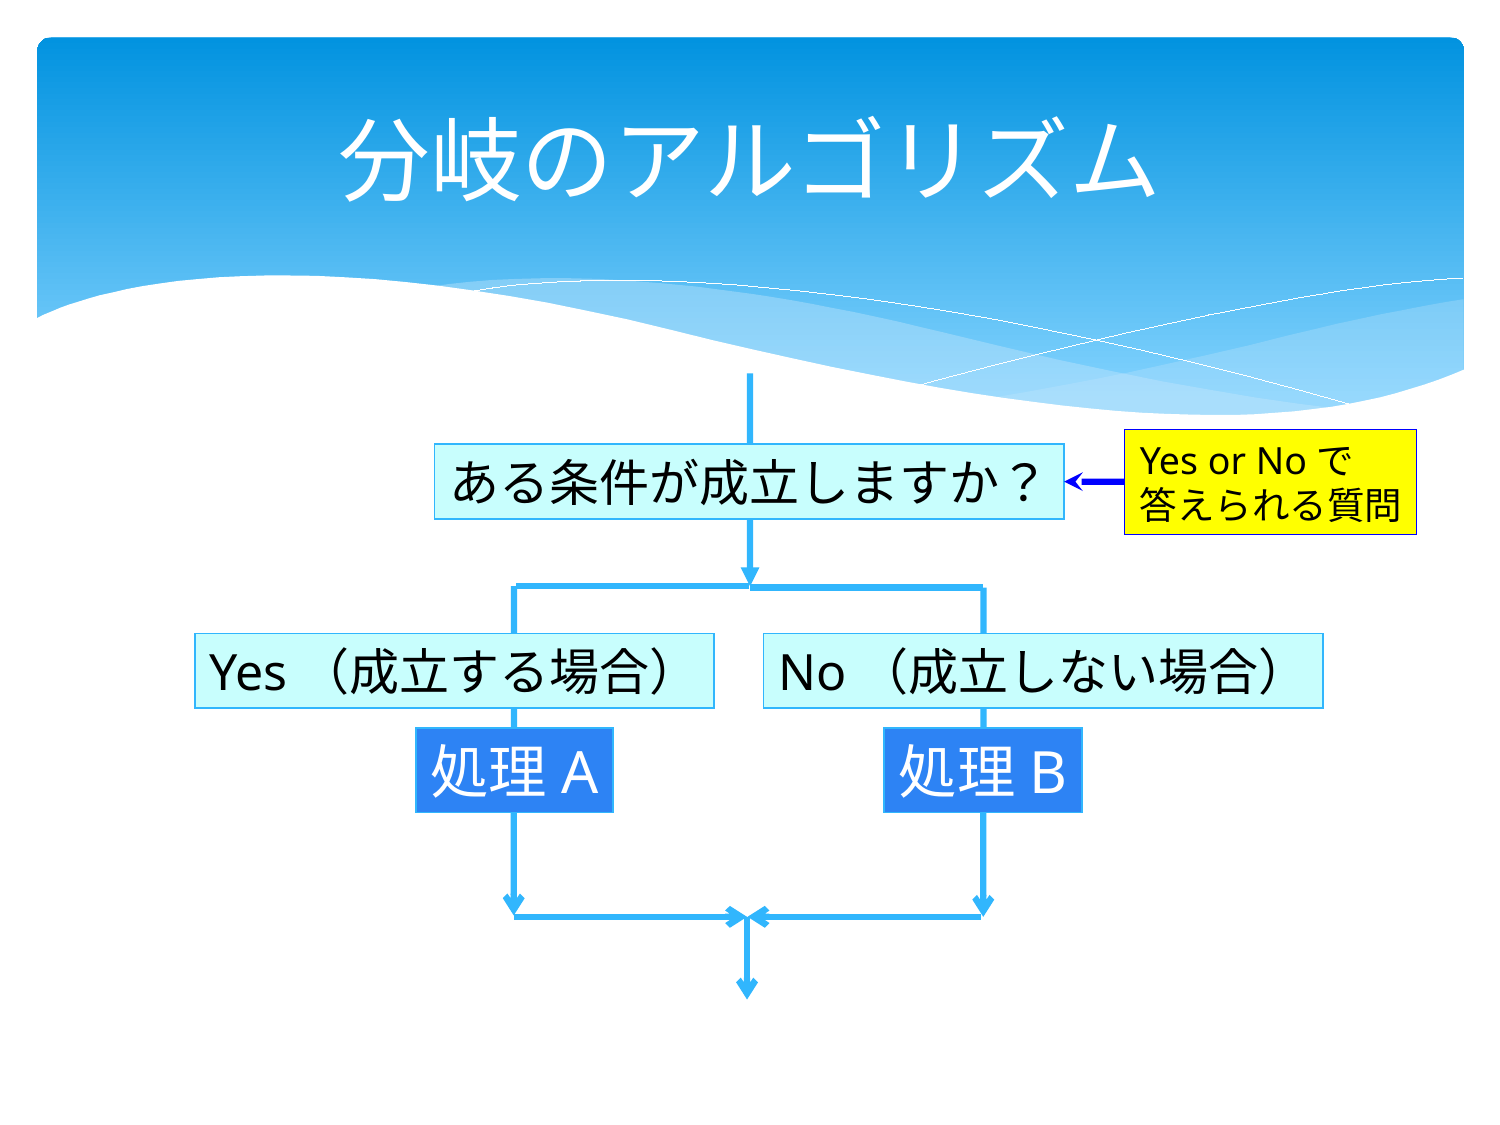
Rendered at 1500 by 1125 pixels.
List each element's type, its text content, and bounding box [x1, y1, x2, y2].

text_box 処理A [415, 727, 507, 813]
text_box [743, 519, 757, 585]
text_box No（成立しない場合） [763, 633, 977, 709]
text_box Yes or Noで 答えられる質問 [1124, 429, 1417, 535]
text_box No（成立しない場合） [990, 633, 1324, 709]
text_box Yes（成立する場合） [520, 633, 715, 709]
text_box Yes（成立する場合） [194, 633, 507, 709]
text_box 処理B [884, 727, 977, 813]
text_box ある条件が成立しますか？ [434, 444, 1065, 519]
text_box 処理B [990, 727, 1082, 813]
title 分岐のアルゴリズム [74, 55, 1426, 262]
text_box 処理A [520, 727, 614, 813]
